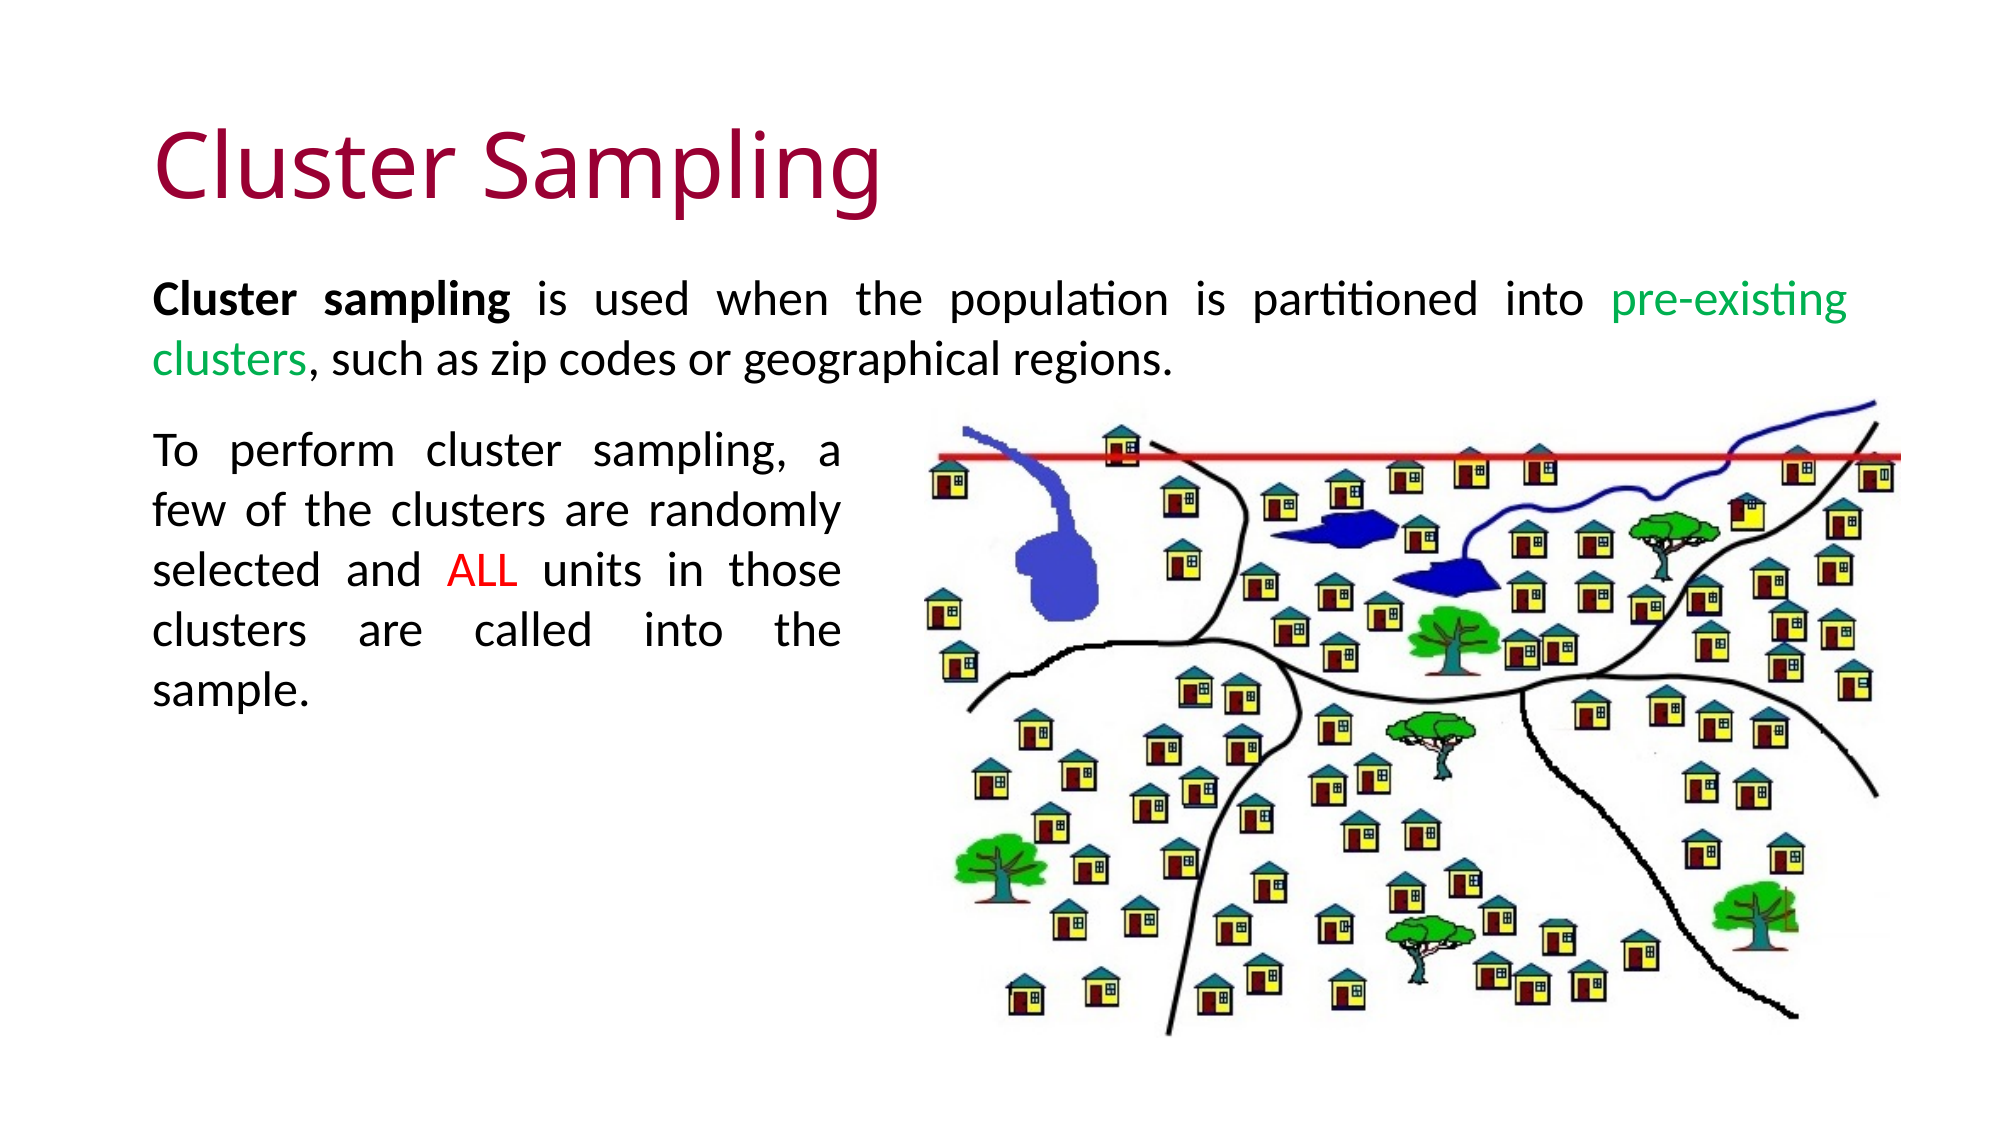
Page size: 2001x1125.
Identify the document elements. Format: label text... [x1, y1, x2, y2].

text_box Cluster sampling is used when the population is partitioned into pre-existing clusters, such as zip codes or geographical regions. [137, 258, 1863, 393]
title Cluster Sampling [137, 59, 1863, 258]
text_box To perform cluster sampling, a few of the clusters are randomly selected and ALL units in those clusters are called into the sample. [137, 409, 858, 725]
picture [924, 396, 1901, 1038]
